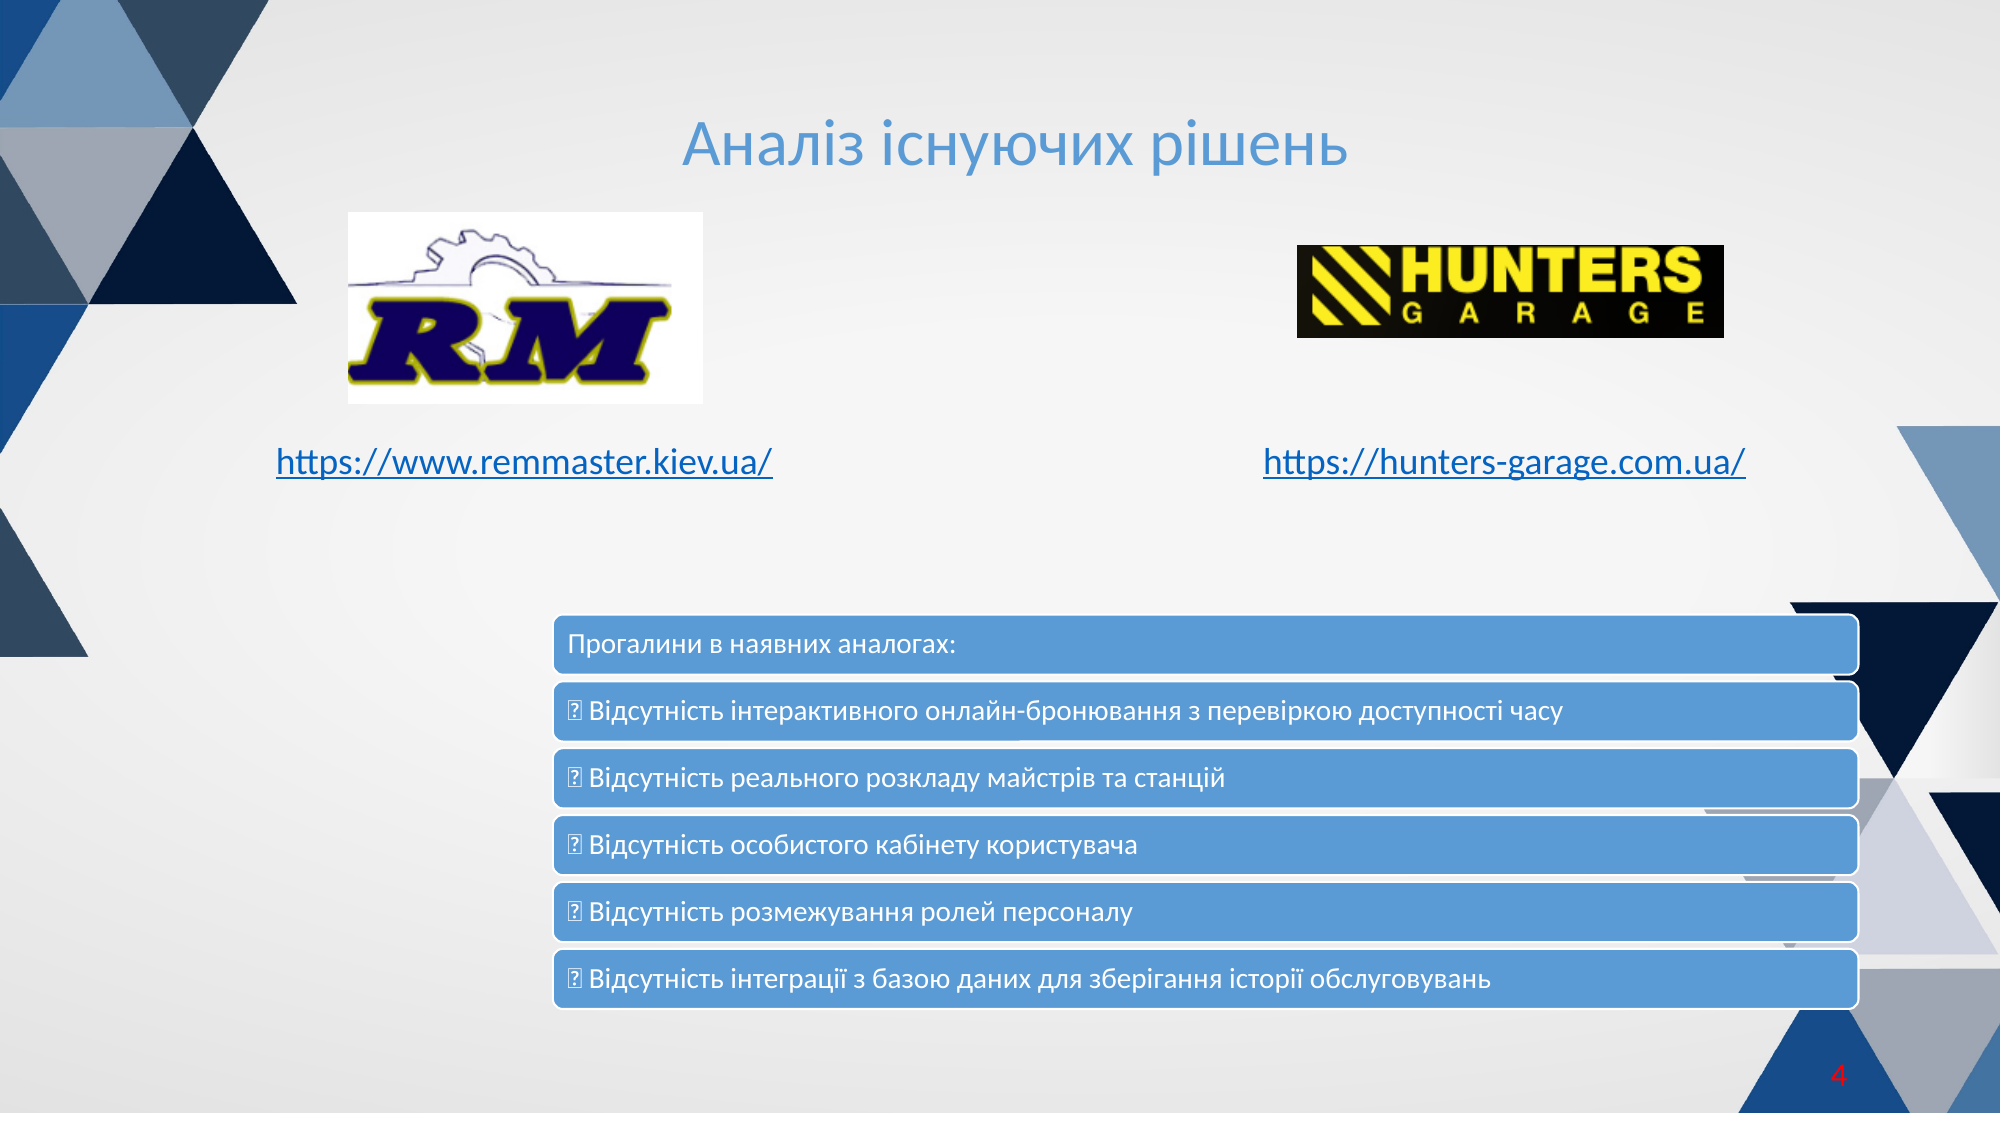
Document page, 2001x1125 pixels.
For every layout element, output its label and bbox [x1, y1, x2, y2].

text_box [552, 602, 1859, 1022]
picture [0, 0, 2000, 1113]
